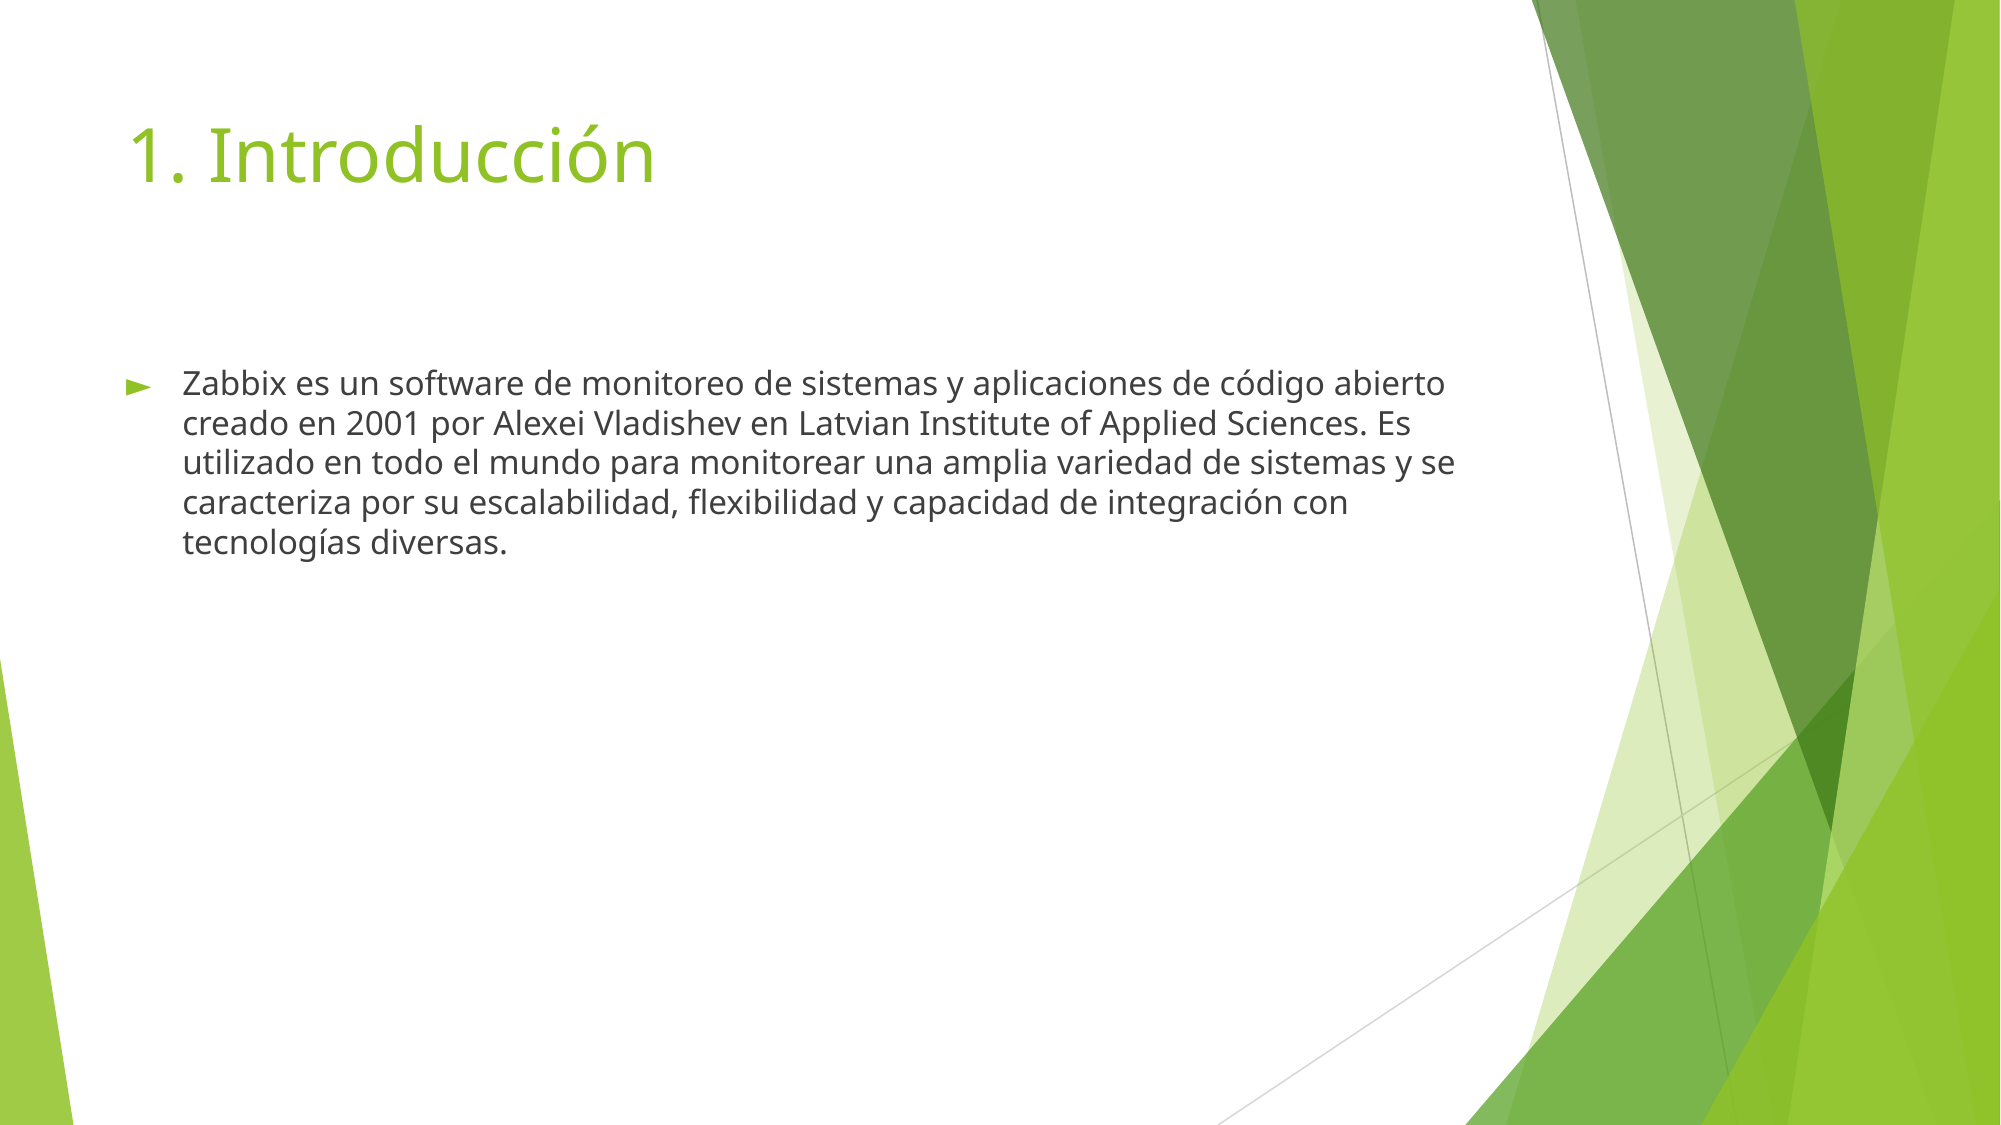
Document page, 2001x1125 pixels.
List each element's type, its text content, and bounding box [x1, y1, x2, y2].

list Zabbix es un software de monitoreo de sistemas y aplicaciones de código abierto creado en 2001 por Alexei Vladishev en Latvian Institute of Applied Sciences. Es utilizado en todo el mundo para monitorear una amplia variedad de sistemas y se caracteriza por su escalabilidad, flexibilidad y capacidad de integración con tecnologías diversas. [111, 354, 1522, 992]
title 1. Introducción [111, 99, 1522, 317]
